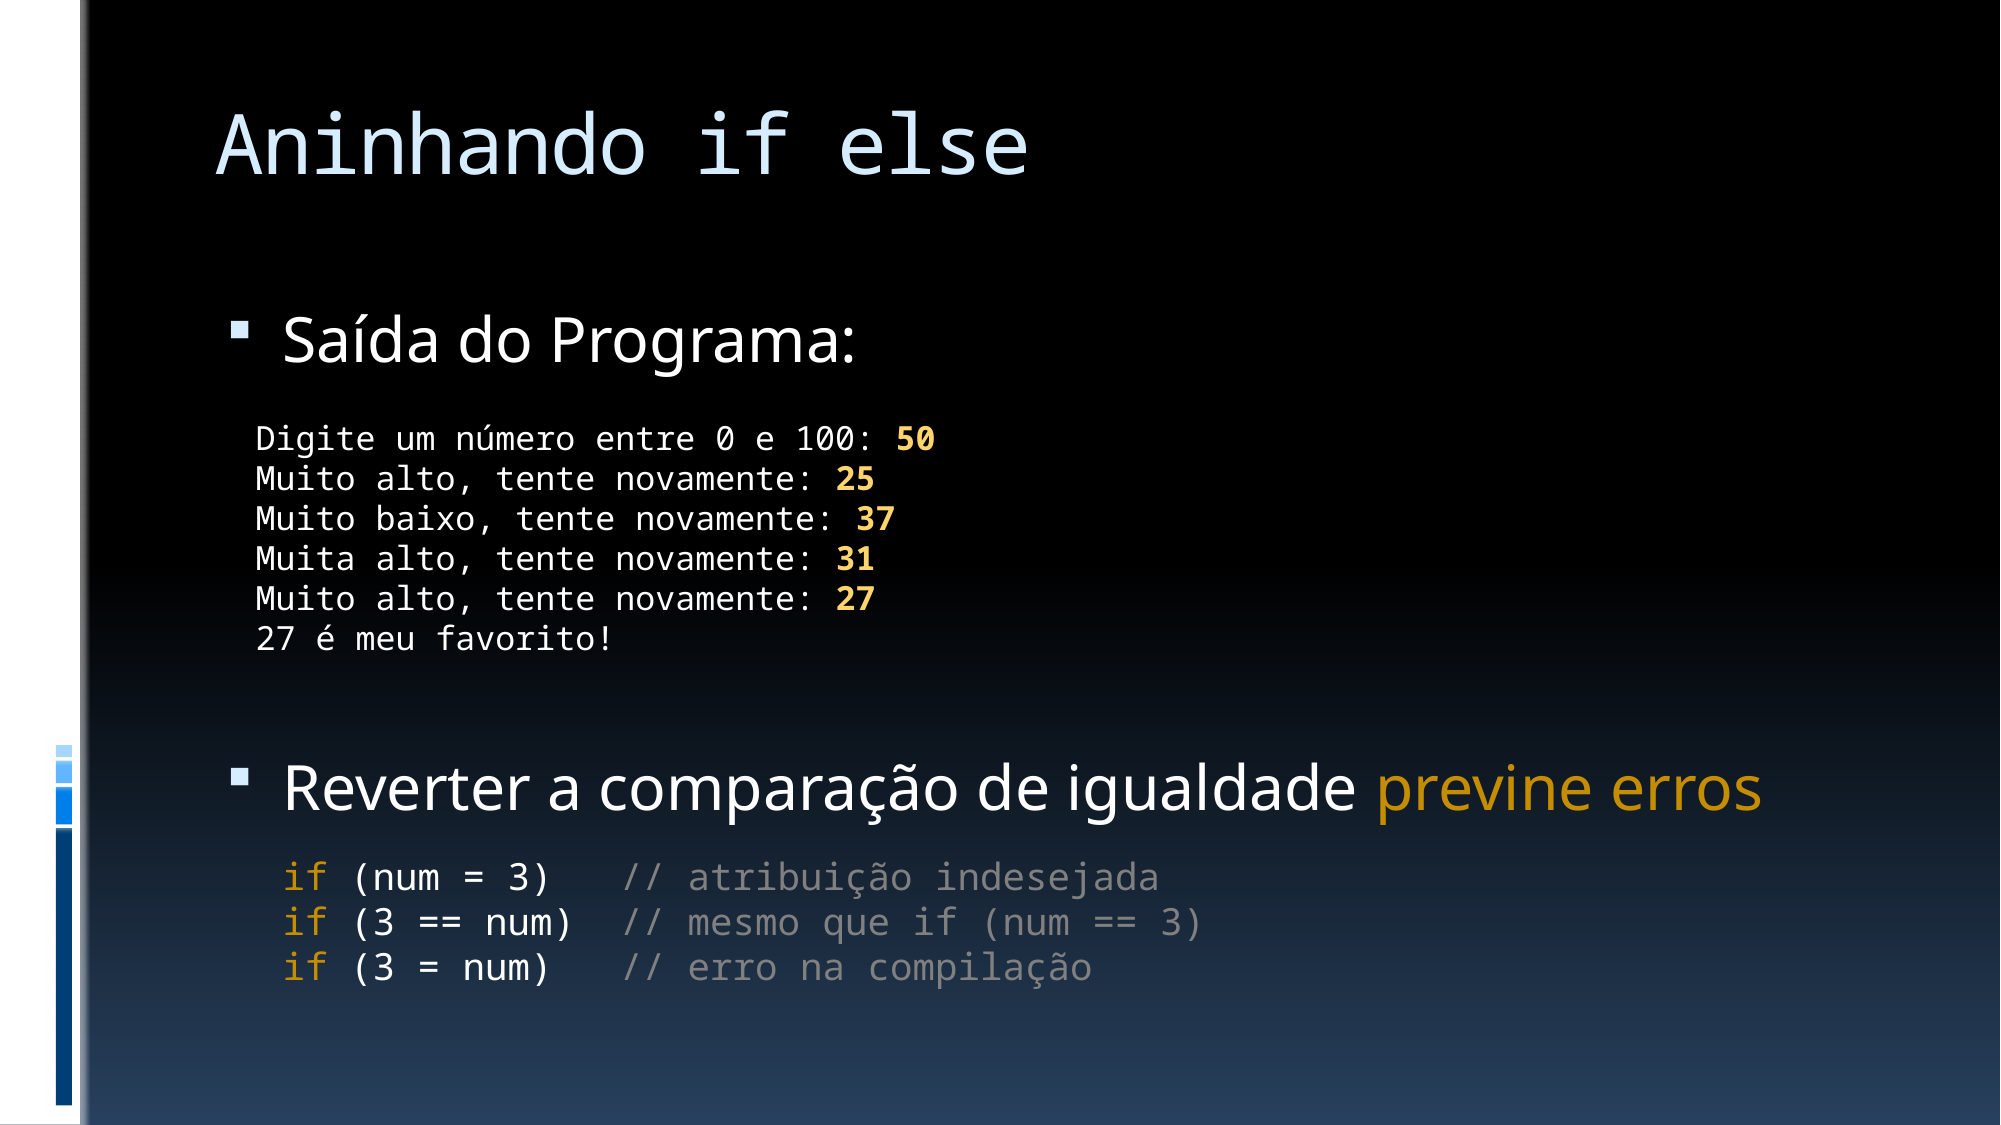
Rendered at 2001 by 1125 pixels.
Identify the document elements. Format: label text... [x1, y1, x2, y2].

list Saída do Programa: Reverter a comparação de igualdade previne erros [200, 292, 1900, 1043]
text_box if (num = 3) // atribuição indesejada if (3 == num) // mesmo que if (num == 3) if (3 = num) // erro na compilação [267, 845, 1417, 996]
title Aninhando if else [200, 83, 1900, 234]
text_box Digite um número entre 0 e 100: 50 Muito alto, tente novamente: 25 Muito baixo, tente novamente: 37 Muita alto, tente novamente: 31 Muito alto, tente novamente: 27 27 é meu favorito! [240, 410, 951, 665]
